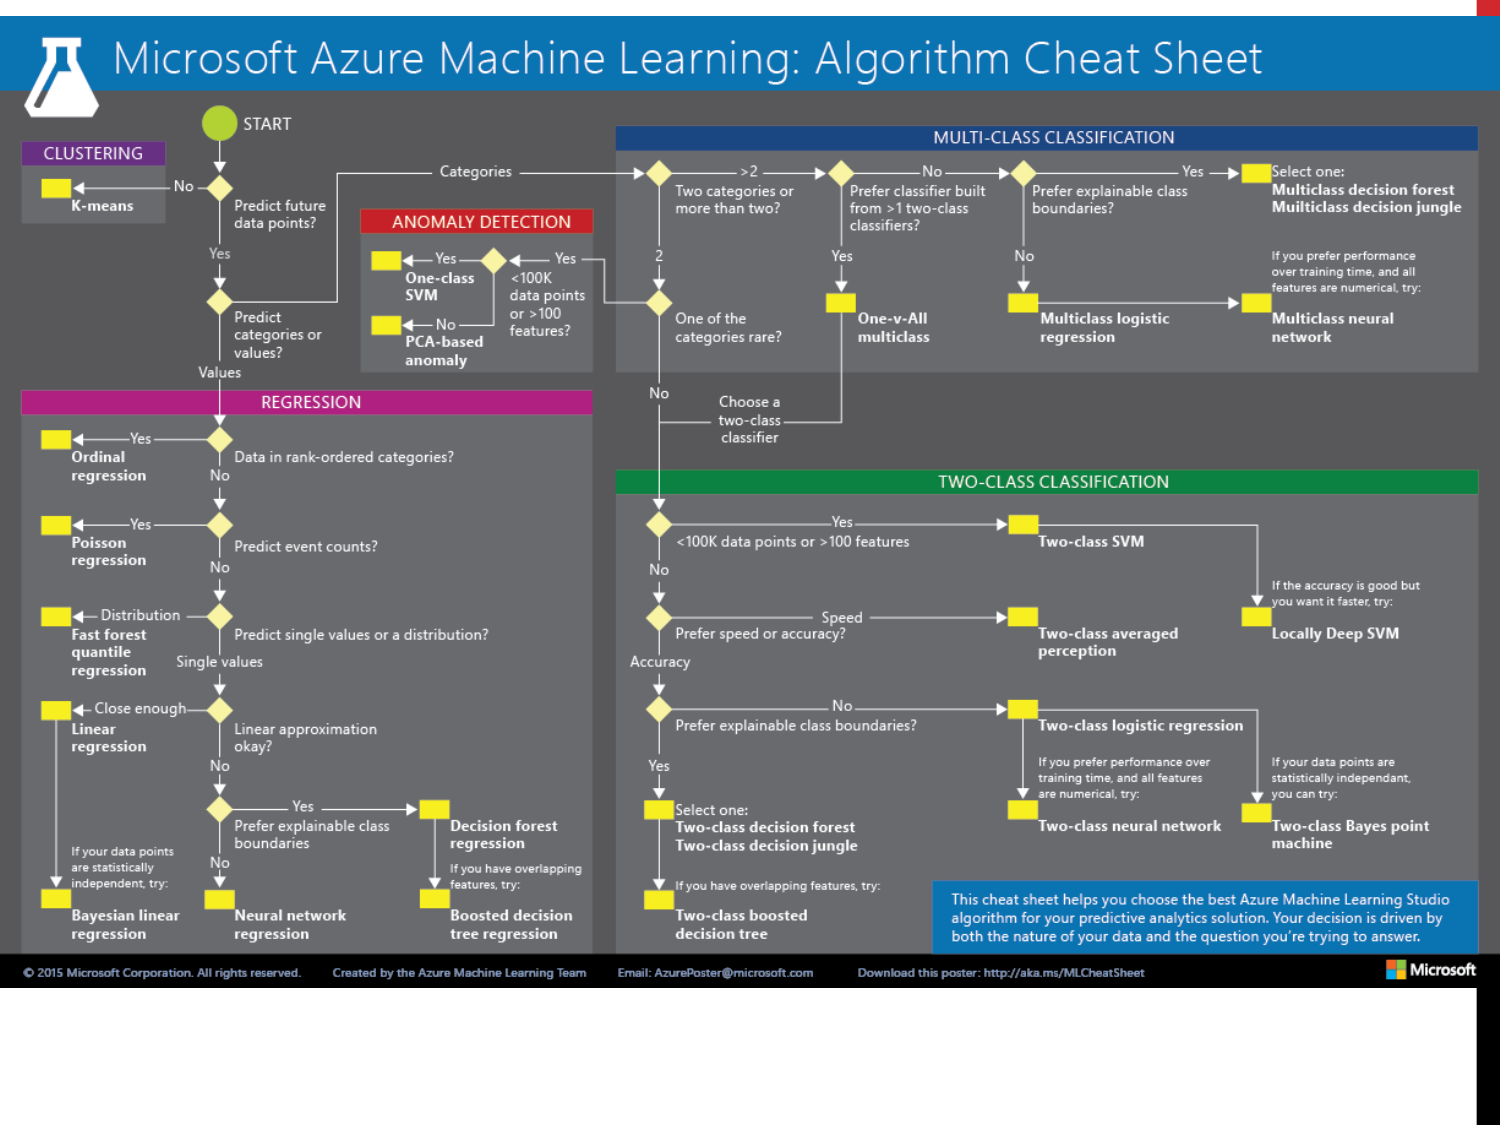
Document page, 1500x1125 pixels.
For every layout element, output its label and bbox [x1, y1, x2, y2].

picture [0, 16, 1500, 988]
